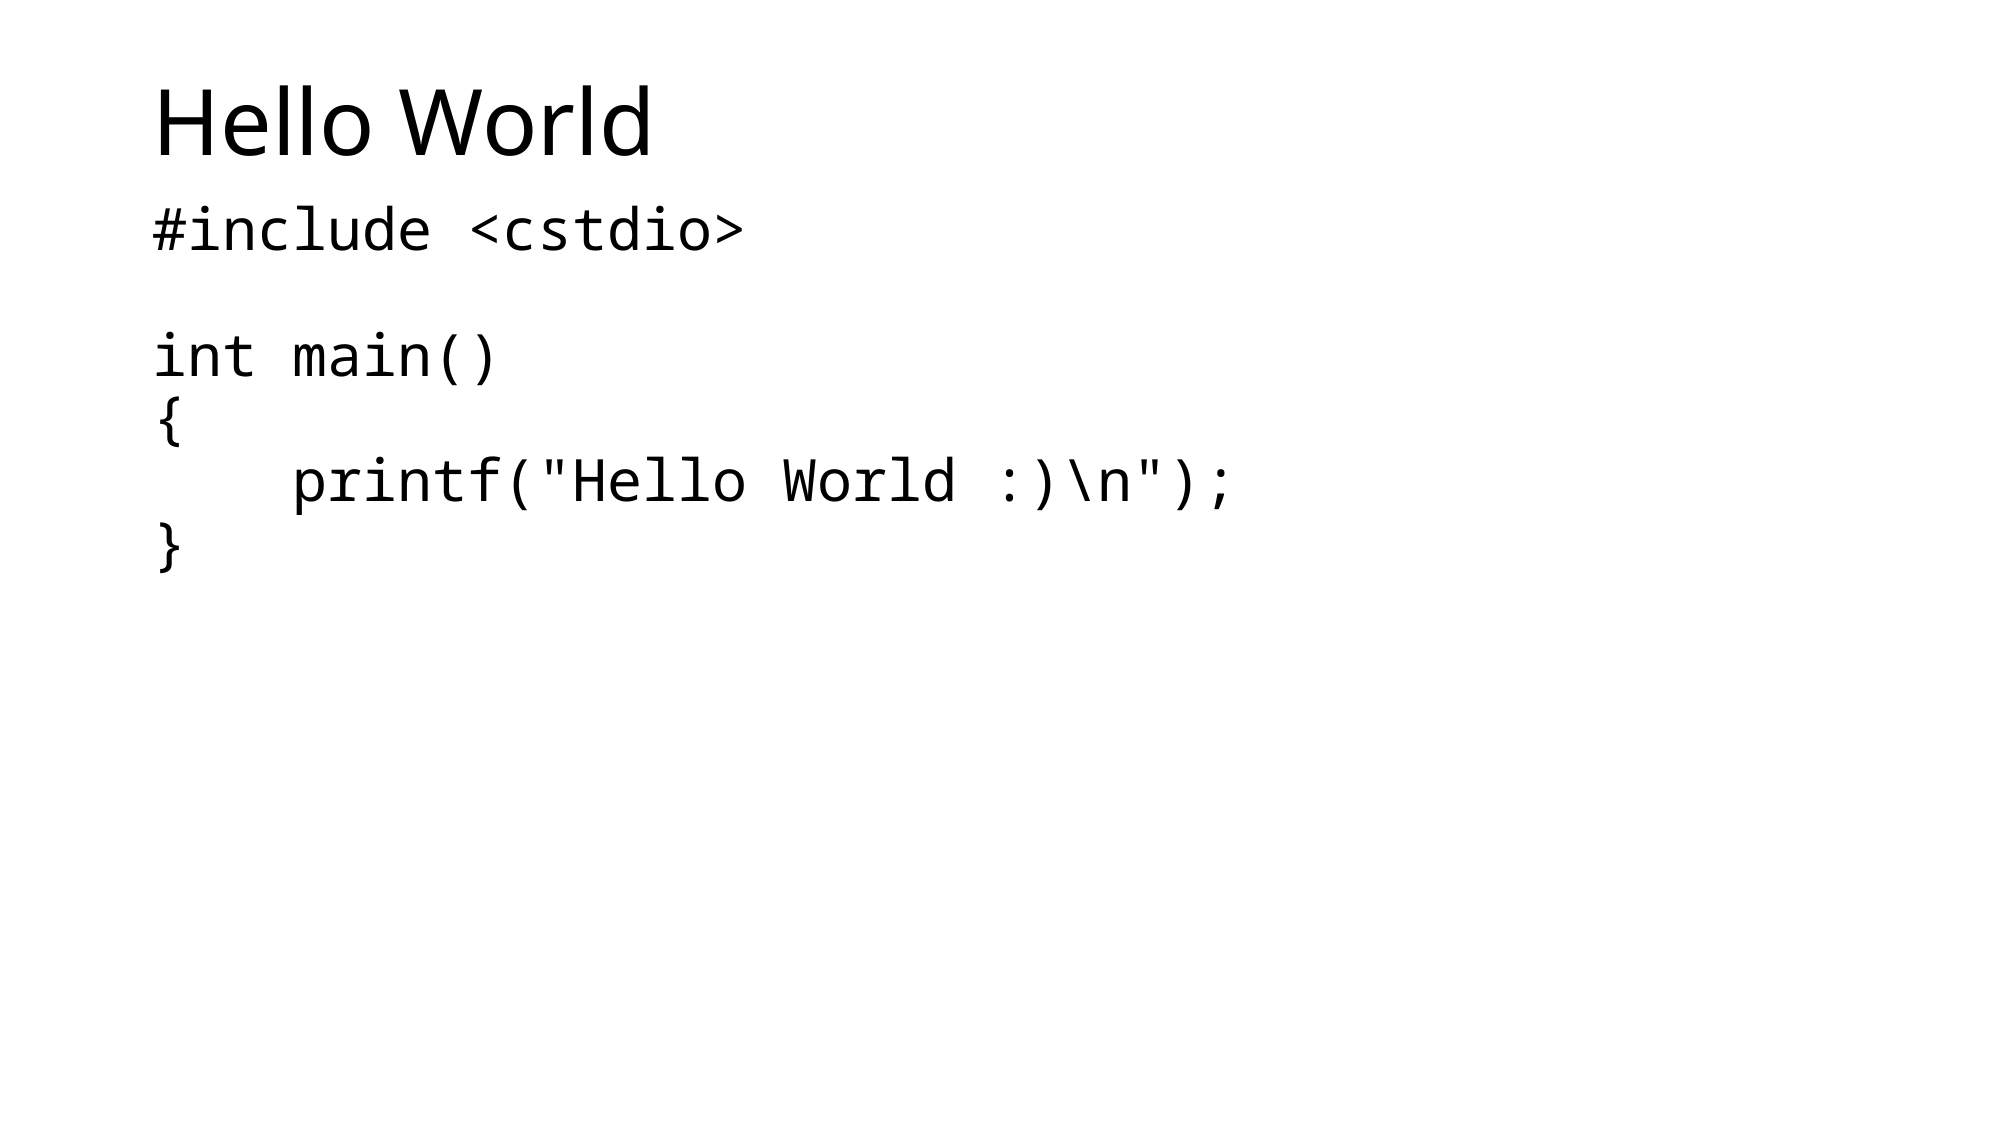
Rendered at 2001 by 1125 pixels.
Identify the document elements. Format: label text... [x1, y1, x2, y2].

list #include <cstdio> int main() { printf("Hello World :)\n"); } [137, 192, 1863, 1014]
title Hello World [137, 59, 1863, 192]
